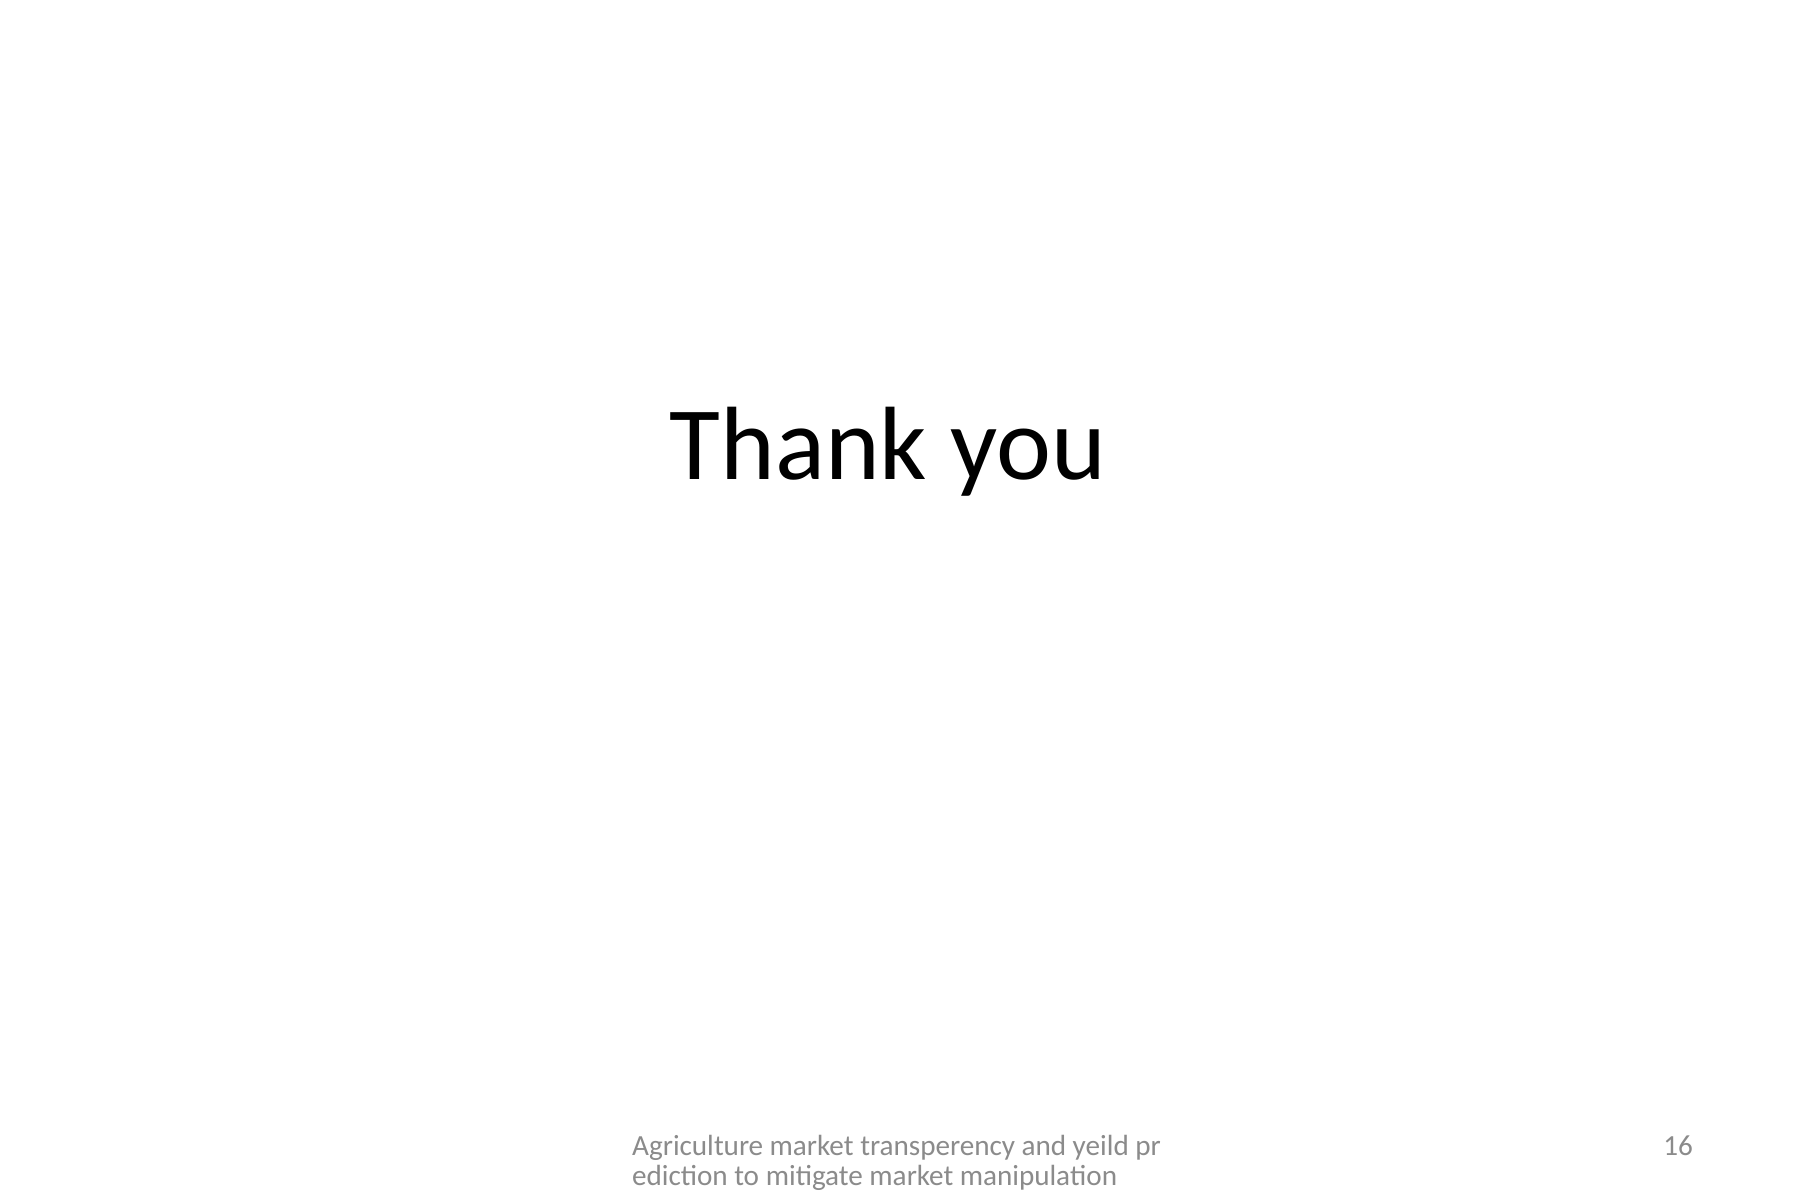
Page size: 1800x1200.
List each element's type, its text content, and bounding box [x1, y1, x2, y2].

title Thank you [90, 212, 1710, 663]
footer Agriculture market transperency and yeild prediction to mitigate market manipulation [615, 1112, 1185, 1177]
slide_number 16 [1290, 1112, 1710, 1177]
